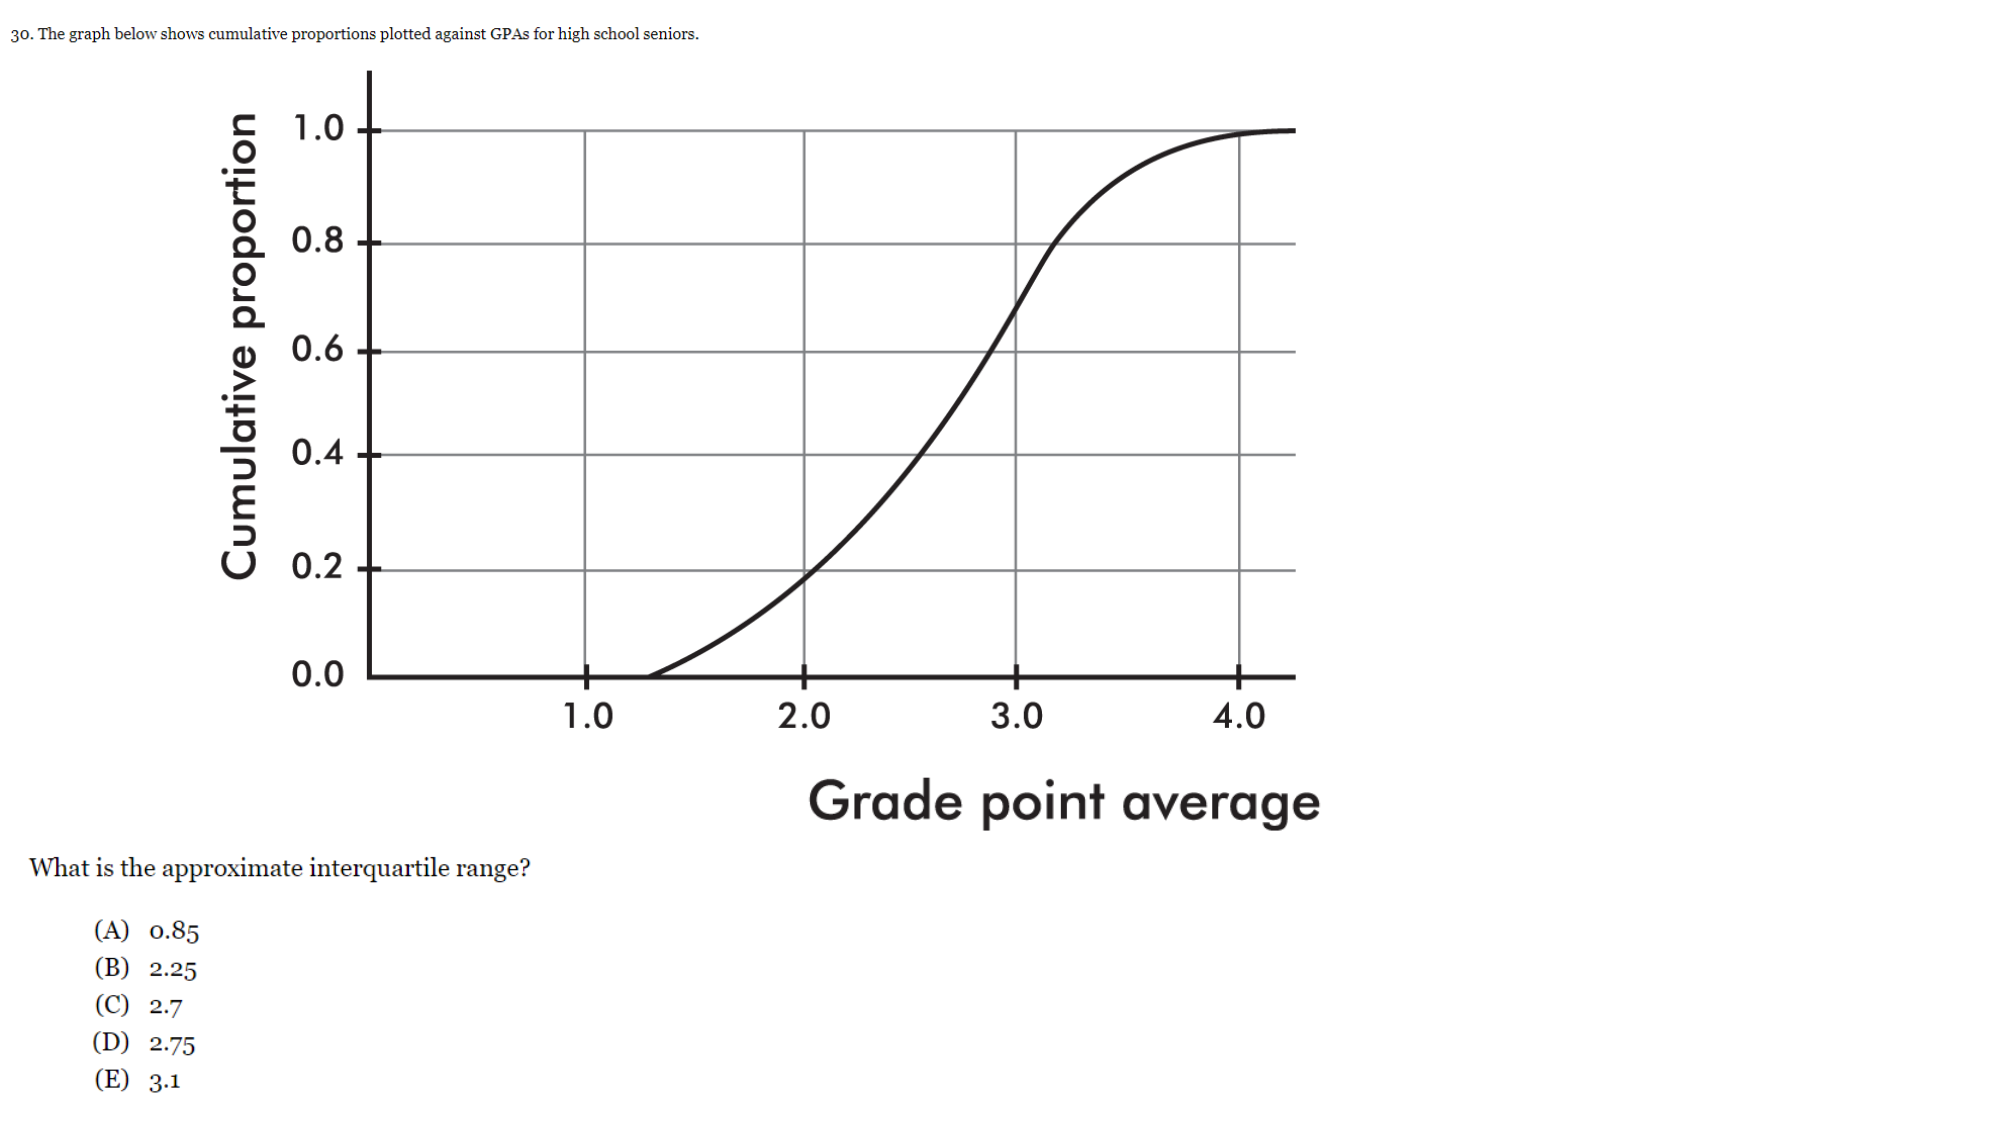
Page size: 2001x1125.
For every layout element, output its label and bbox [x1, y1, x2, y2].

picture [0, 14, 1326, 741]
picture [13, 755, 1510, 1125]
